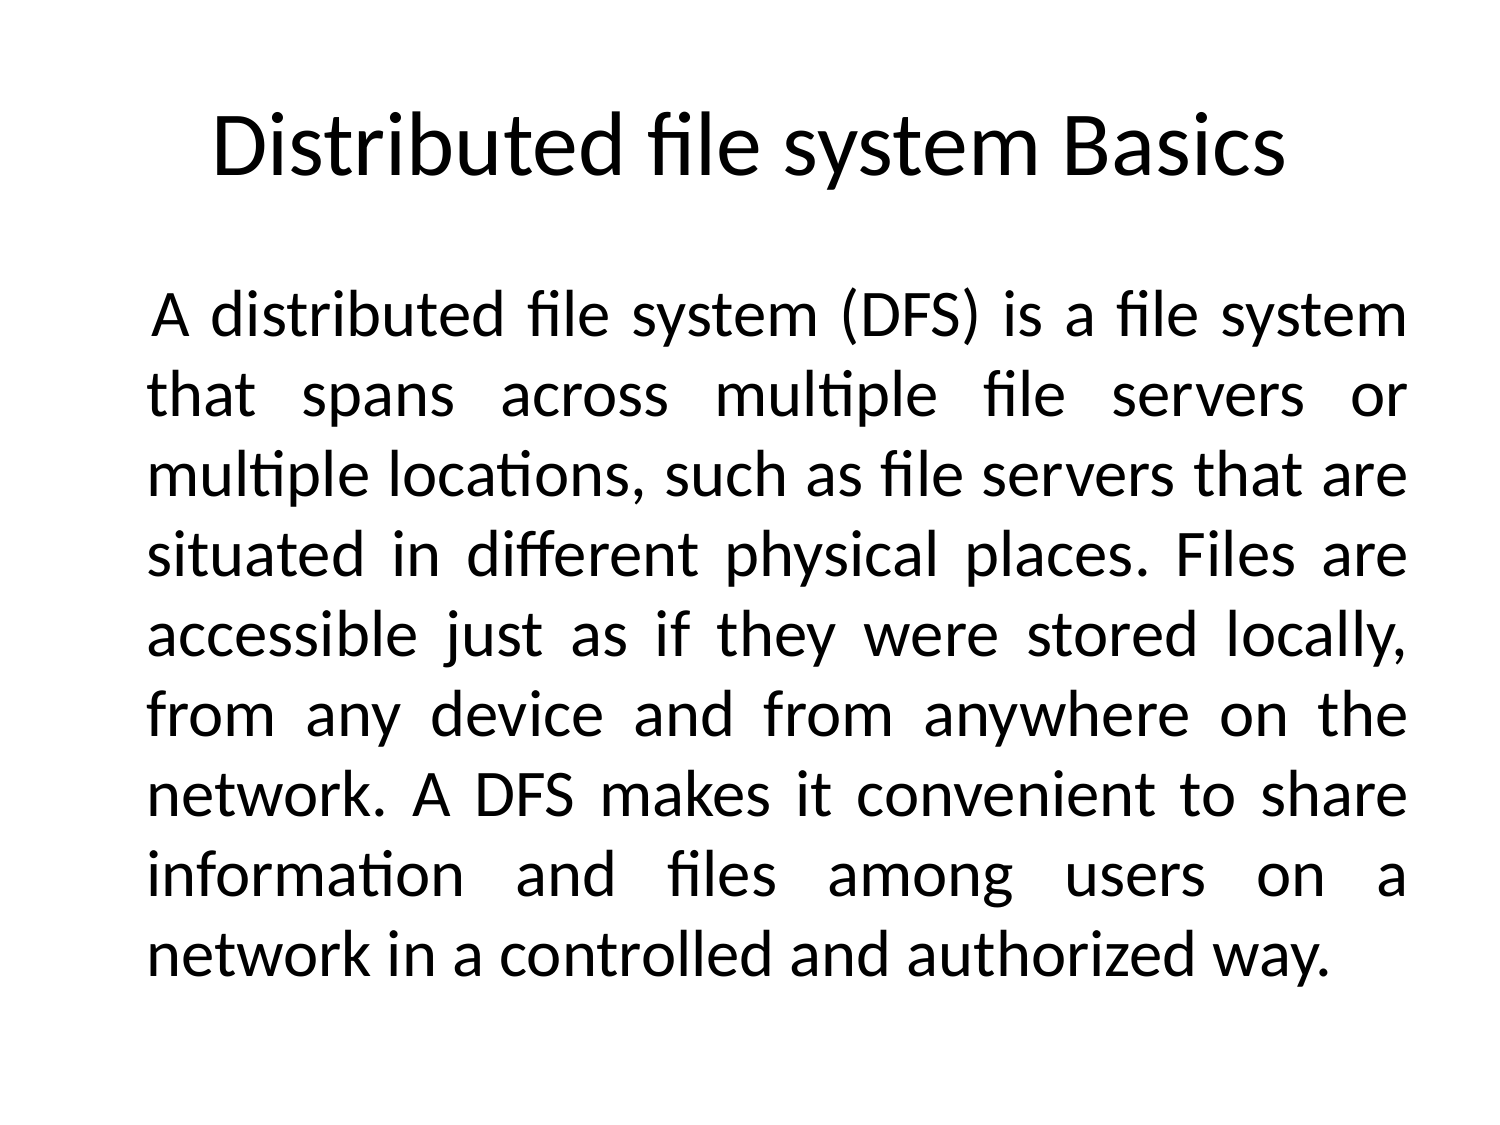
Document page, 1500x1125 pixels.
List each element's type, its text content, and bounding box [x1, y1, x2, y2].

title Distributed file system Basics [75, 45, 1425, 233]
list A distributed file system (DFS) is a file system that spans across multiple file servers or multiple locations, such as file servers that are situated in different physical places. Files are accessible just as if they were stored locally, from any device and from anywhere on the network. A DFS makes it convenient to share information and files among users on a network in a controlled and authorized way. [75, 262, 1425, 1005]
